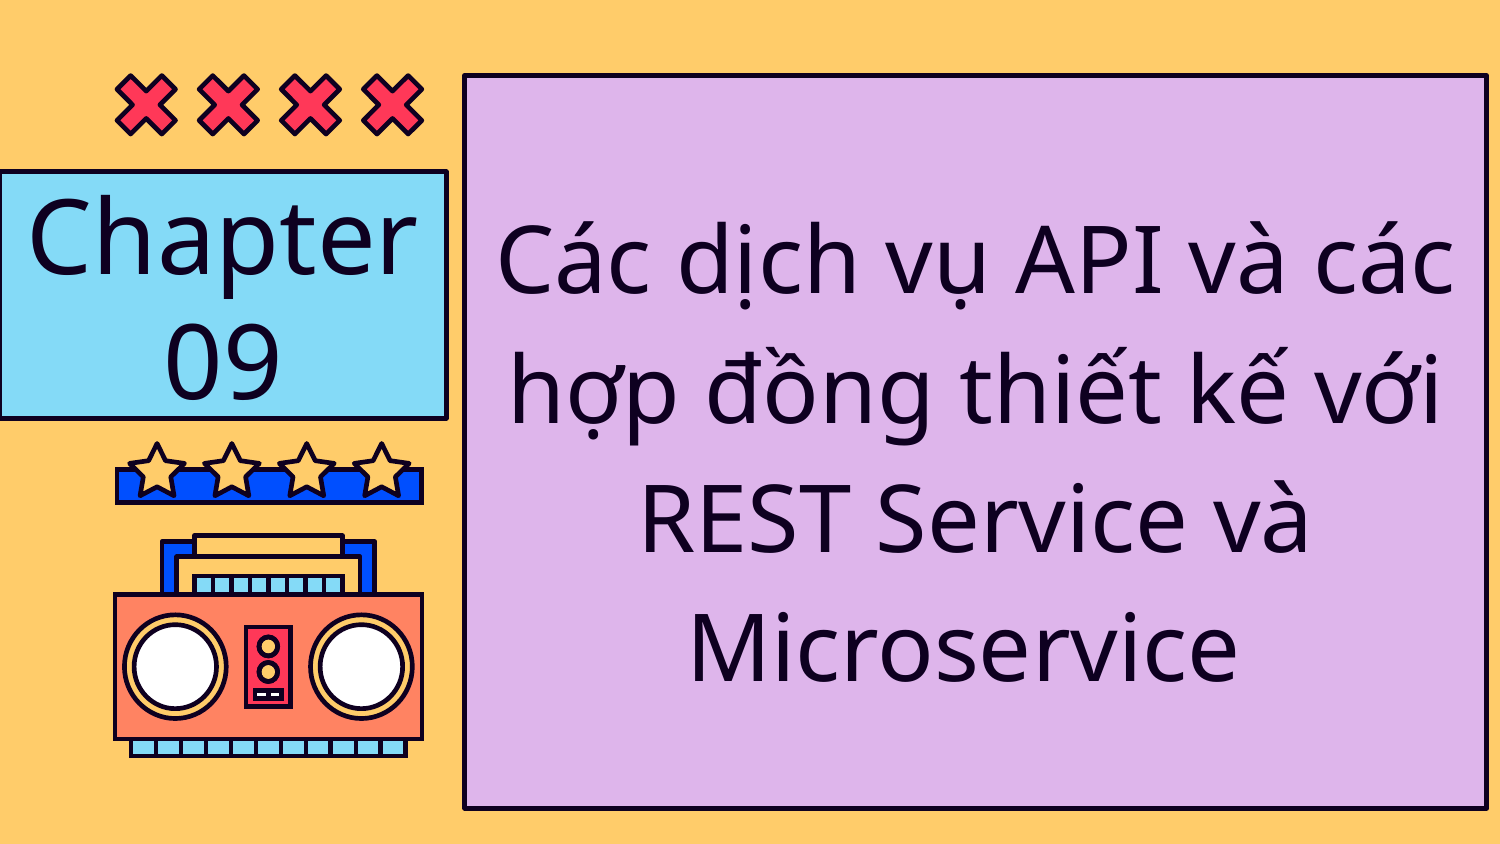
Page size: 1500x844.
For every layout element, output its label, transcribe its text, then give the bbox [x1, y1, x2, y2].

text_box [281, 75, 340, 135]
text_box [116, 443, 423, 503]
title Chapter 09 [0, 169, 449, 421]
text_box [116, 75, 176, 135]
title Các dịch vụ API và các hợp đồng thiết kế với REST Service và Microservice [462, 73, 1489, 811]
text_box [199, 75, 258, 135]
text_box [363, 75, 422, 135]
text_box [114, 535, 423, 757]
